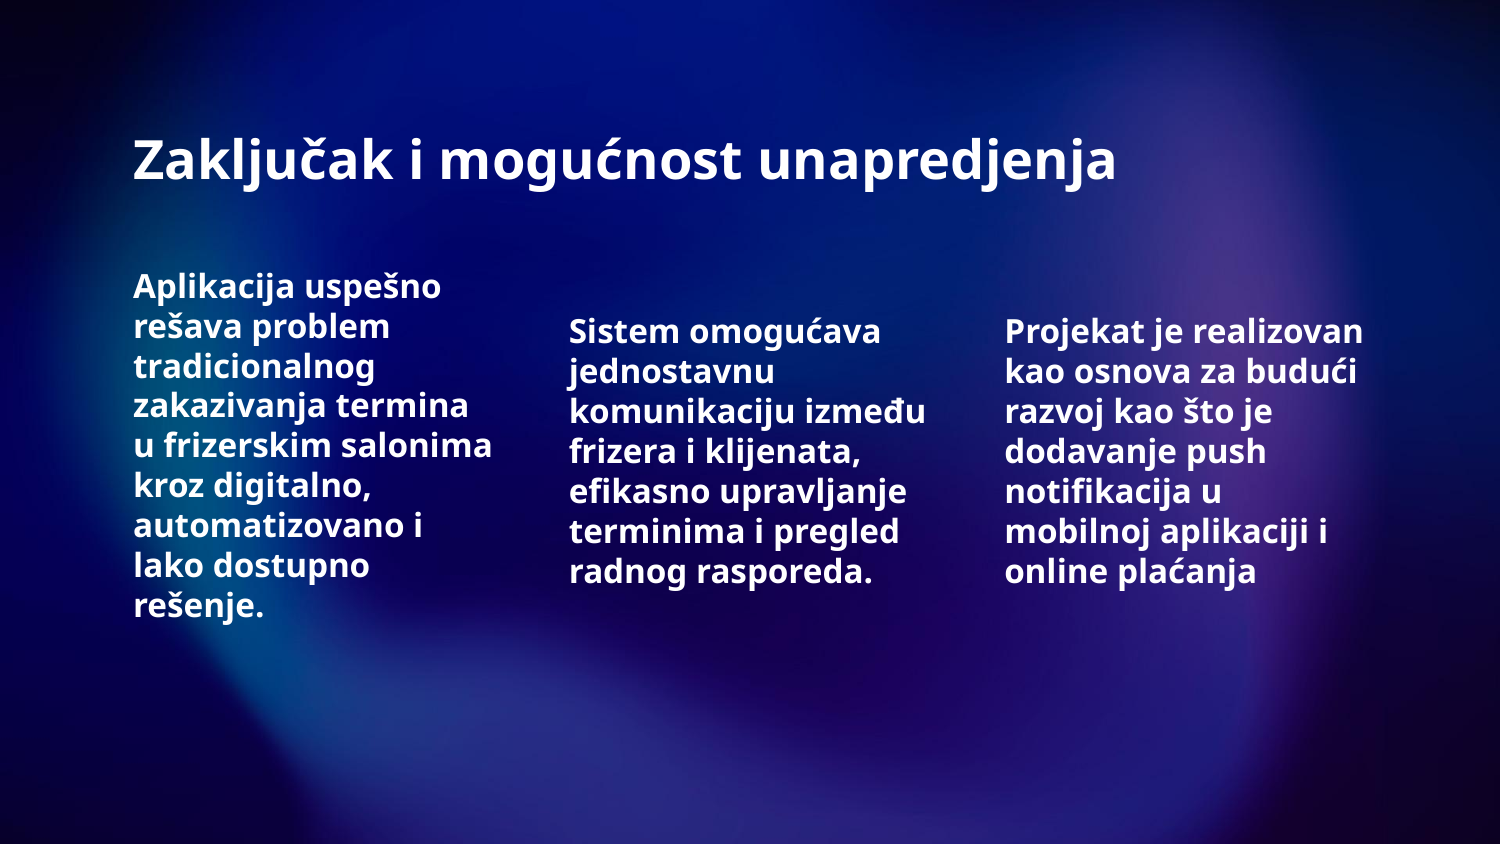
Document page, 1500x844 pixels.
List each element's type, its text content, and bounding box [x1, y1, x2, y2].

picture [0, 0, 1500, 844]
title Zaključak i mogućnost unapredjenja [118, 110, 1382, 205]
subtitle Sistem omogućava jednostavnu komunikaciju između frizera i klijenata, efikasno upravljanje terminima i pregled radnog rasporeda. [553, 293, 947, 605]
subtitle Aplikacija uspešno rešava problem tradicionalnog zakazivanja termina u frizerskim salonima kroz digitalno, automatizovano i lako dostupno rešenje. [118, 293, 511, 640]
subtitle Projekat je realizovan kao osnova za budući razvoj kao što je dodavanje push notifikacija u mobilnoj aplikaciji i online plaćanja [989, 293, 1382, 605]
